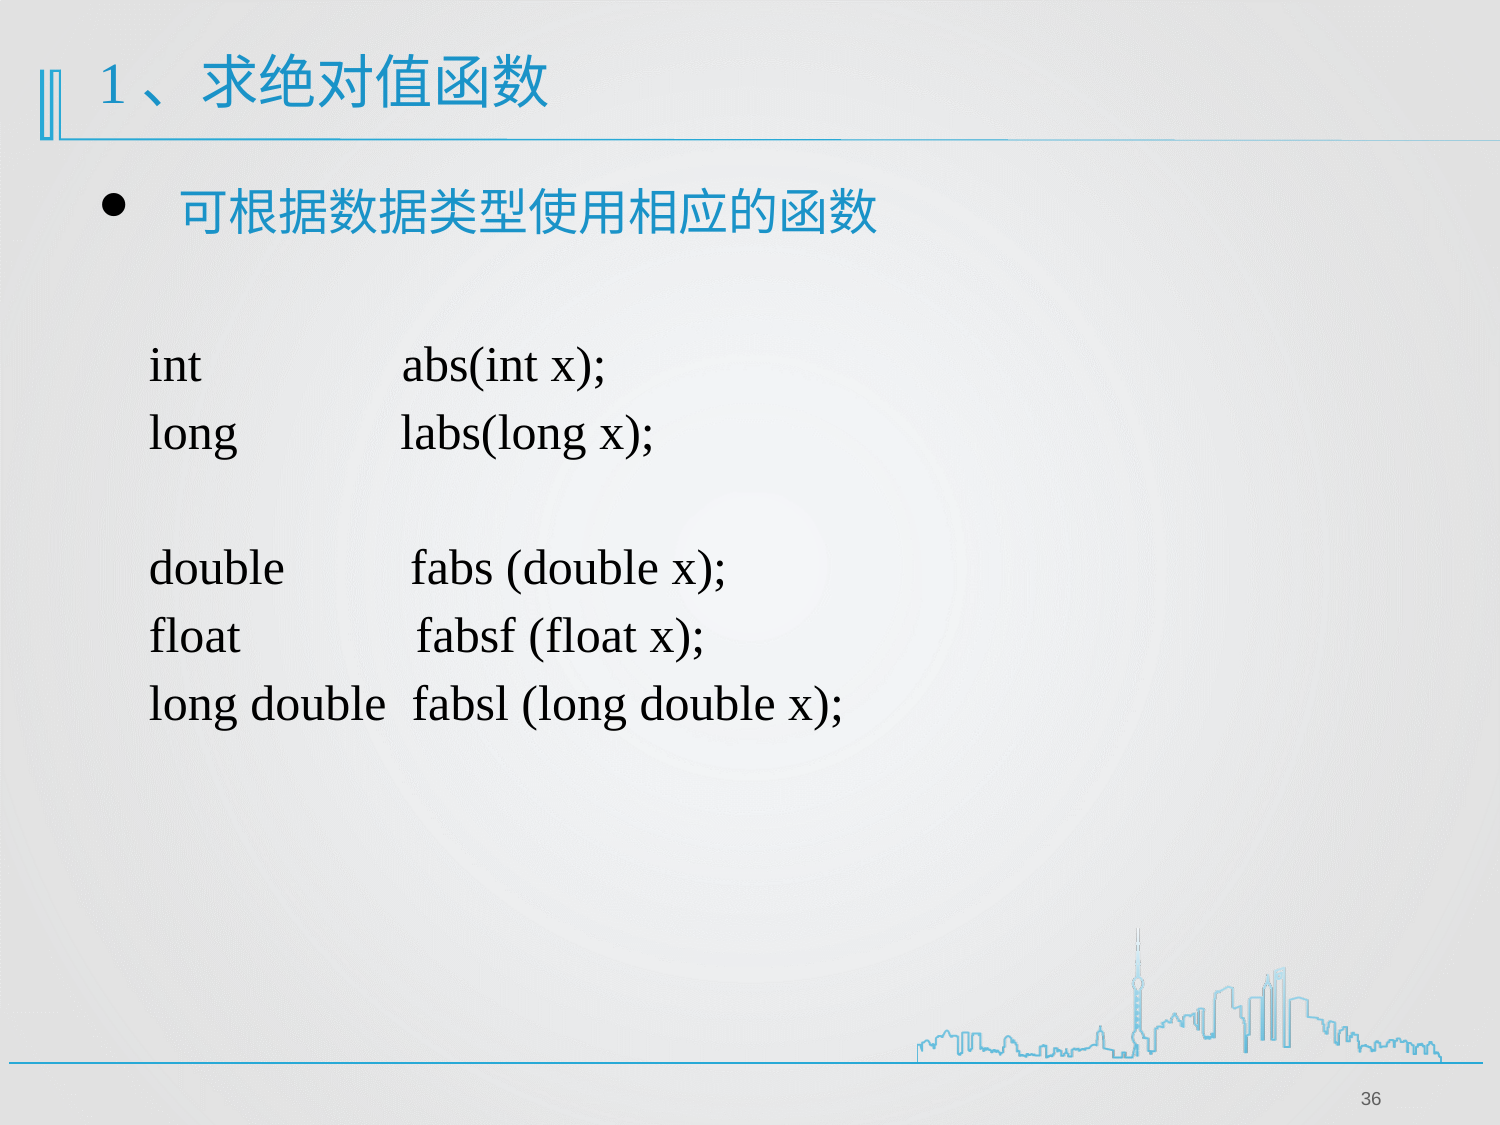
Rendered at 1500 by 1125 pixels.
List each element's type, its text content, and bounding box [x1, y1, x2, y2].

text_box 1、求绝对值函数 [83, 45, 1225, 124]
picture [0, 0, 1500, 1125]
list 可根据数据类型使用相应的函数 int abs(int x); long labs(long x); double fabs (double x); float fabsf (float x); long double fabsl (long double x); [84, 172, 1397, 849]
slide_number 36 [1059, 1067, 1397, 1125]
